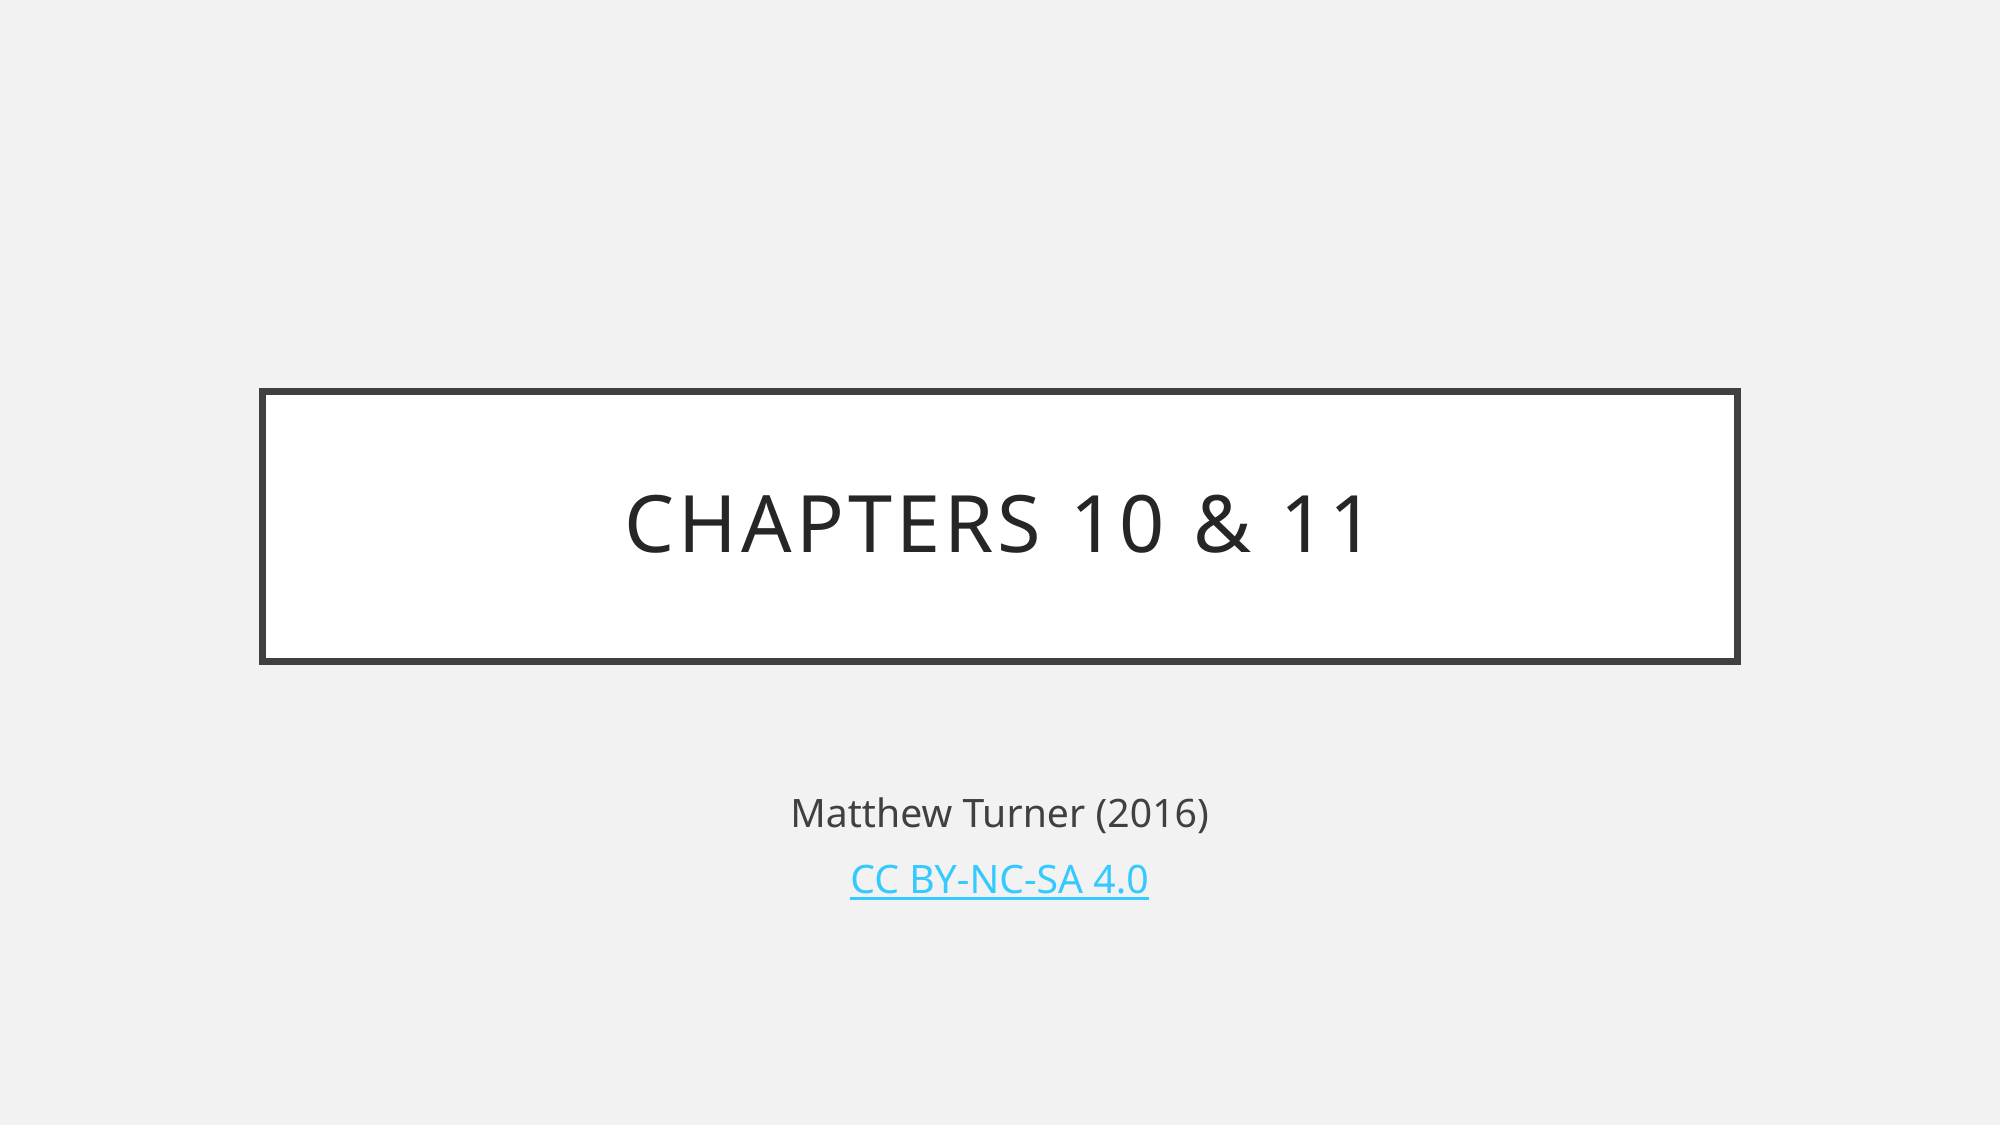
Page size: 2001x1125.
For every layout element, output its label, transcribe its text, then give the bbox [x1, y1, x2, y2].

title Chapters 10 & 11 [259, 388, 1741, 665]
subtitle Matthew Turner (2016) CC BY-NC-SA 4.0 [442, 713, 1558, 918]
